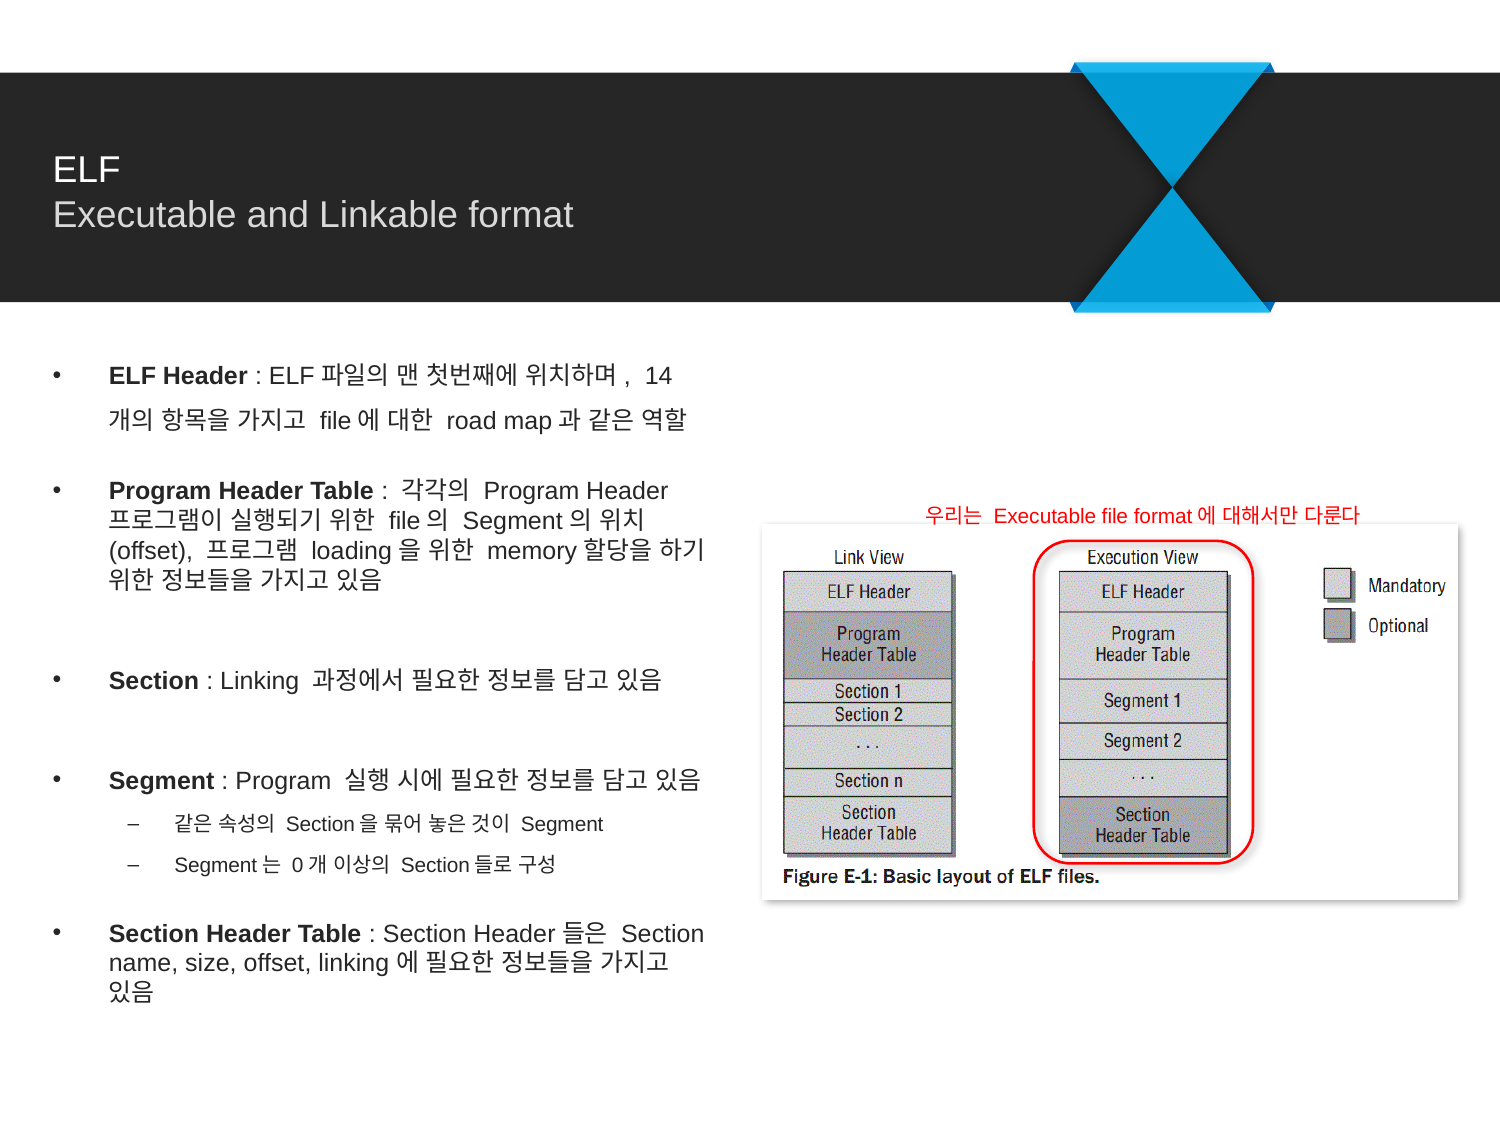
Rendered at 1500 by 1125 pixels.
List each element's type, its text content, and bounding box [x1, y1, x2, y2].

picture [1074, 302, 1082, 313]
picture [1262, 303, 1271, 313]
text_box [762, 524, 1458, 900]
picture [1262, 62, 1271, 73]
text_box 우리는 Executable file format에 대해서만 다룬다 [884, 495, 1402, 523]
title ELF Executable and Linkable format [37, 137, 925, 243]
text_box ELF Header : ELF파일의 맨 첫번째에 위치하며, 14개의 항목을 가지고 file에 대한 road map과 같은 역할 Program Header Table : 각각의 Program Header 프로그램이 실행되기 위한 file의 Segment의 위치(offset), 프로그램 loading을 위한 memory할당을 하기 위한 정보들을 가지고 있음 Section : Linking 과정에서 필요한 정보를 담고 있음 Segment : Program 실행 시에 필요한 정보를 담고 있음 같은 속성의 Section을 묶어 놓은 것이 Segment Segment는 0개 이상의 Section들로 구성 Section Header Table : Section Header들은 Section name, size, offset, linking에 필요한 정보들을 가지고 있음 [37, 337, 735, 1077]
